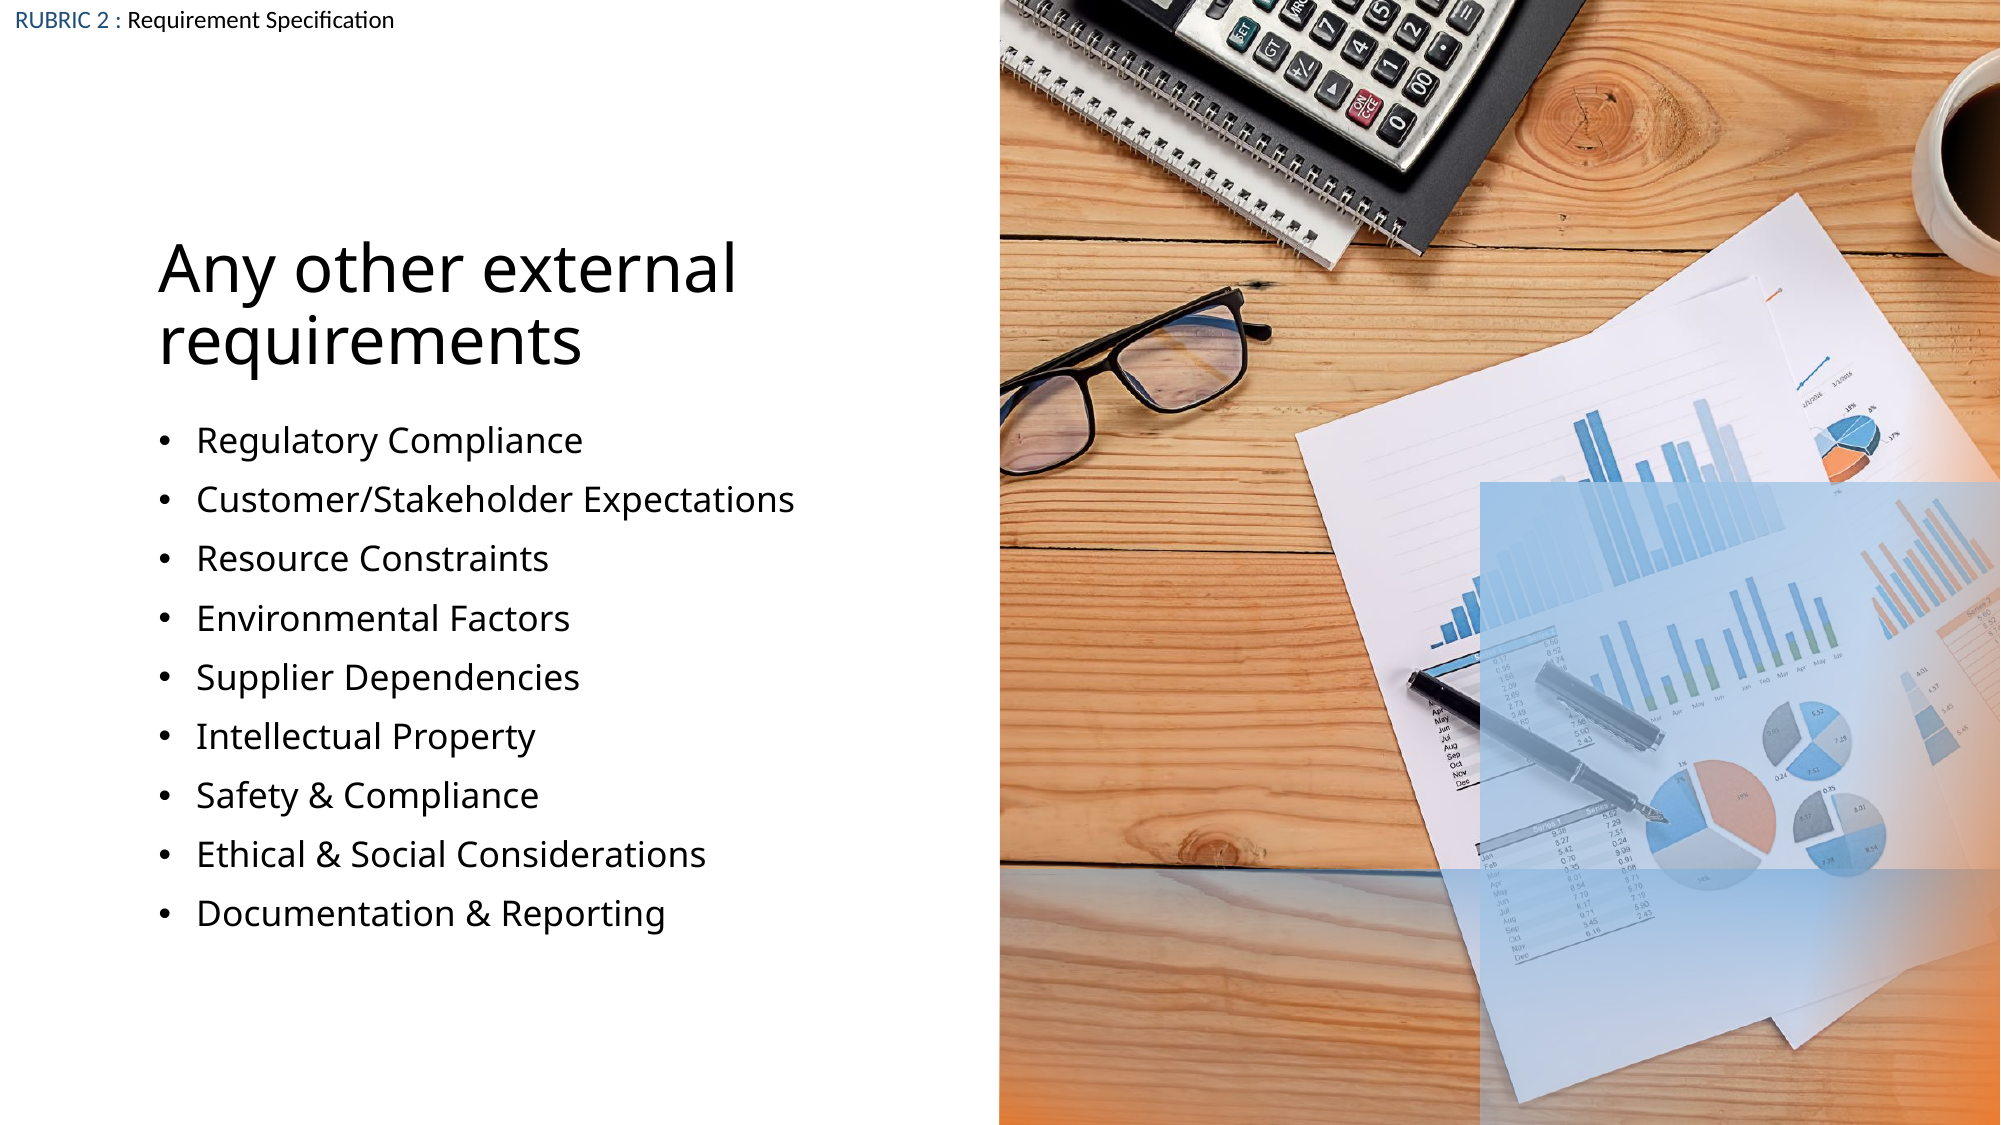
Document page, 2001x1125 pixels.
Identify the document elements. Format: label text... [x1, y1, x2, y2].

title Any other external requirements [143, 121, 859, 387]
picture [999, 0, 2000, 1125]
list Regulatory Compliance Customer/Stakeholder Expectations Resource Constraints Environmental Factors Supplier Dependencies Intellectual Property Safety & Compliance Ethical & Social Considerations Documentation & Reporting [143, 415, 859, 982]
text_box RUBRIC 2 : Requirement Specification [0, 0, 728, 57]
